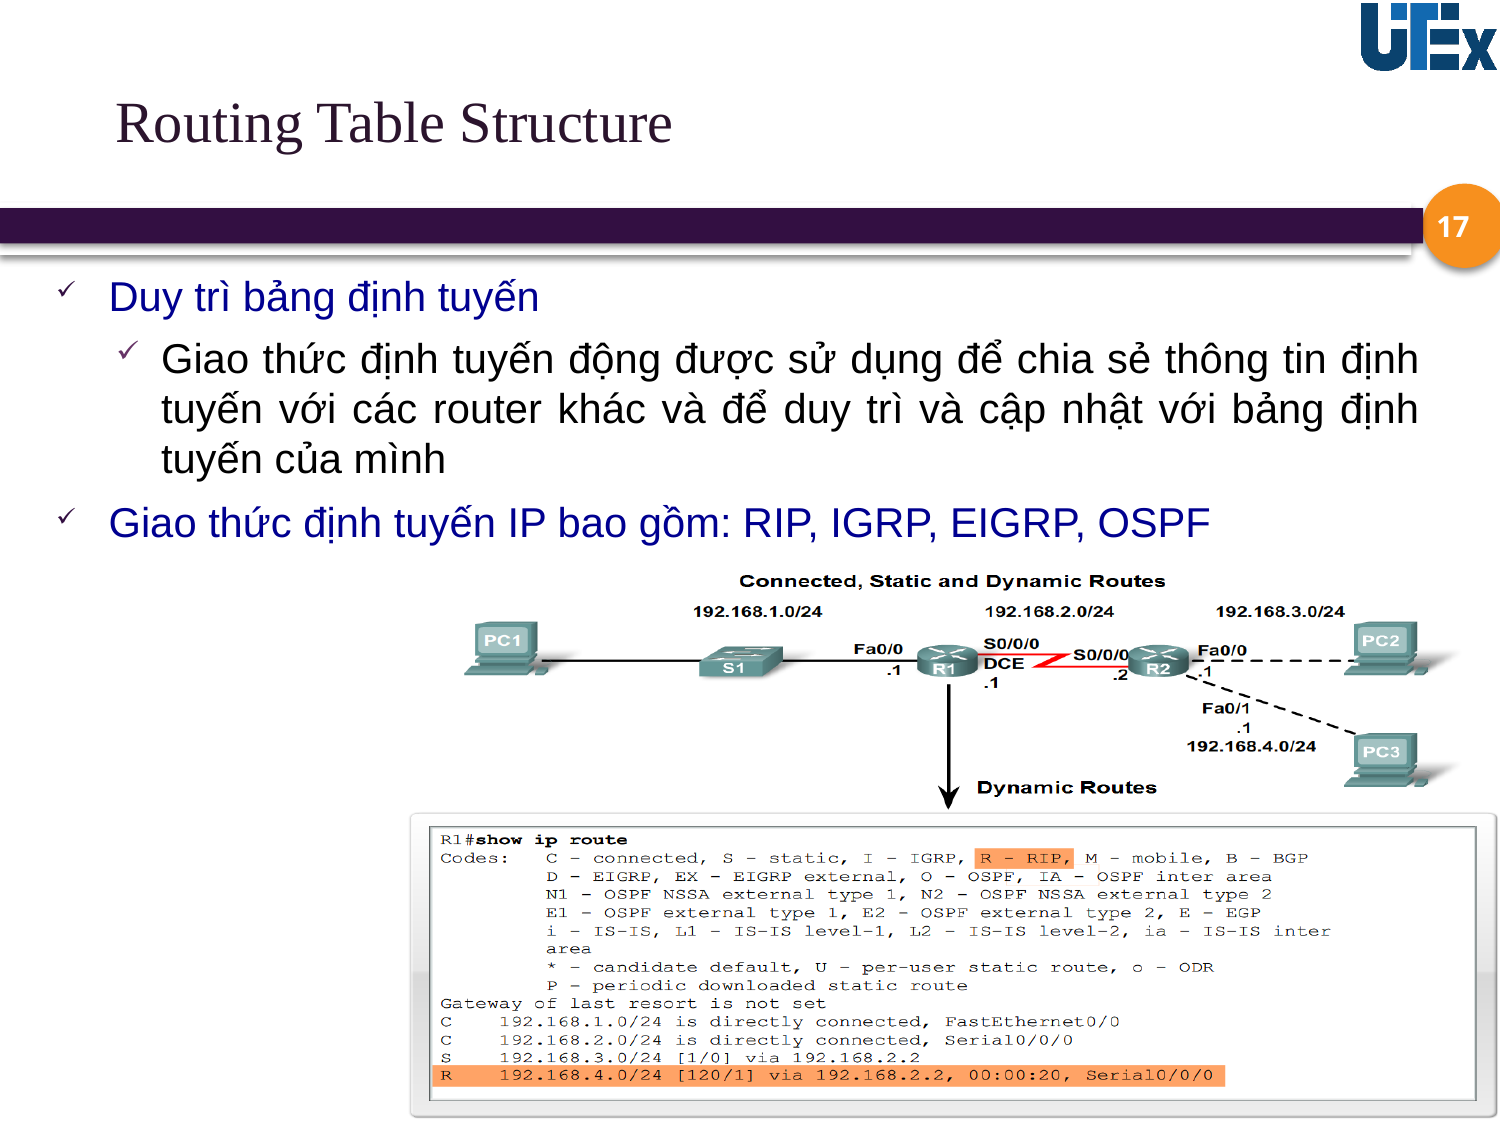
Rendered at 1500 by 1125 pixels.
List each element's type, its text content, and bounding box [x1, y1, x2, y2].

title Routing Table Structure [100, 37, 1438, 200]
picture [407, 556, 1500, 1125]
slide_number 17 [1409, 208, 1497, 249]
picture [1361, 3, 1497, 71]
list Duy trì bảng định tuyến Giao thức định tuyến động được sử dụng để chia sẻ thông tin định tuyến với các router khác và để duy trì và cập nhật với bảng định tuyến của mình Giao thức định tuyến IP bao gồm: RIP, IGRP, EIGRP, OSPF [41, 262, 1436, 953]
